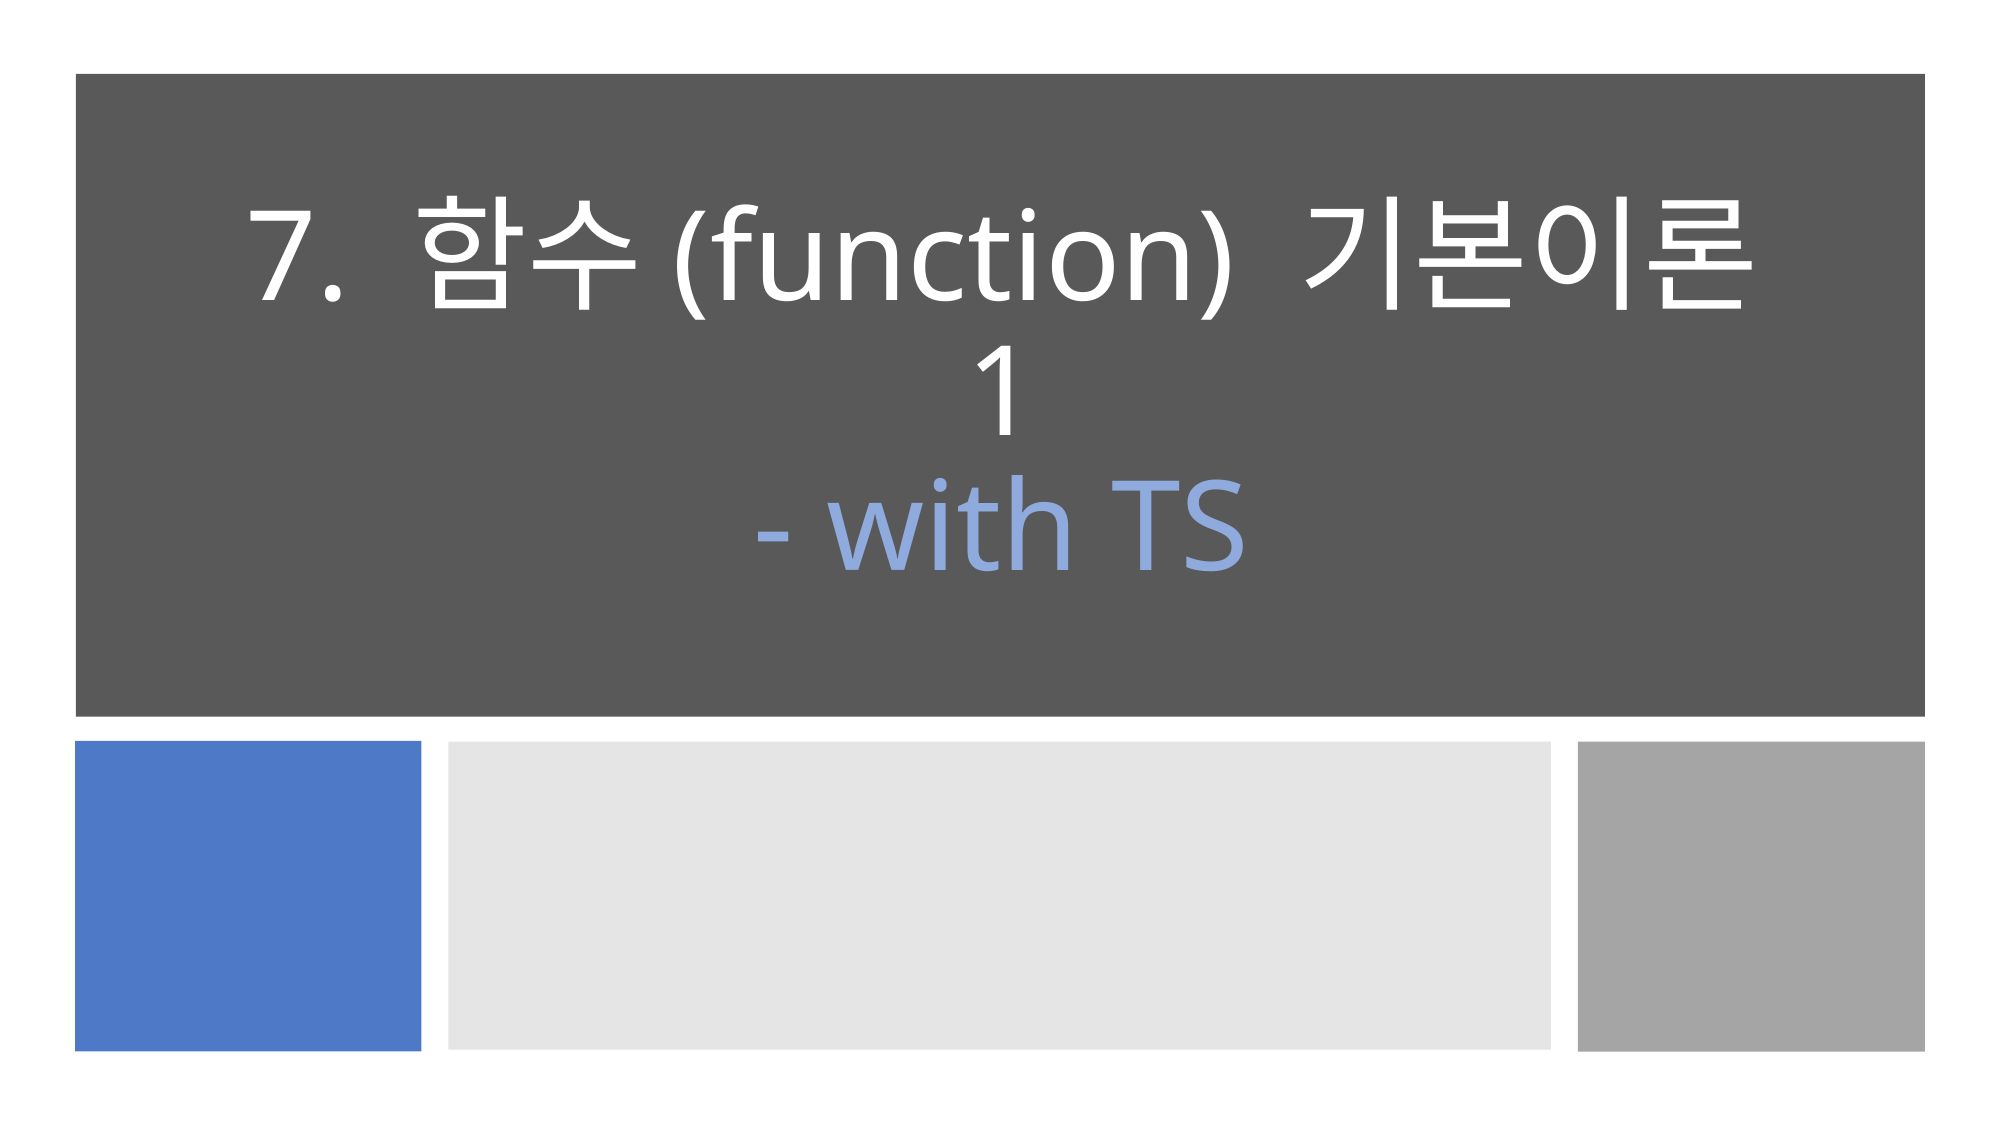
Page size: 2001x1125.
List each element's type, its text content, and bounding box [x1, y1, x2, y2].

text_box [1577, 741, 1926, 1053]
text_box [74, 740, 422, 1052]
title 7. 함수(function) 기본이론 1 - with TS [180, 179, 1823, 611]
text_box [75, 73, 1926, 718]
text_box [447, 741, 1552, 1051]
